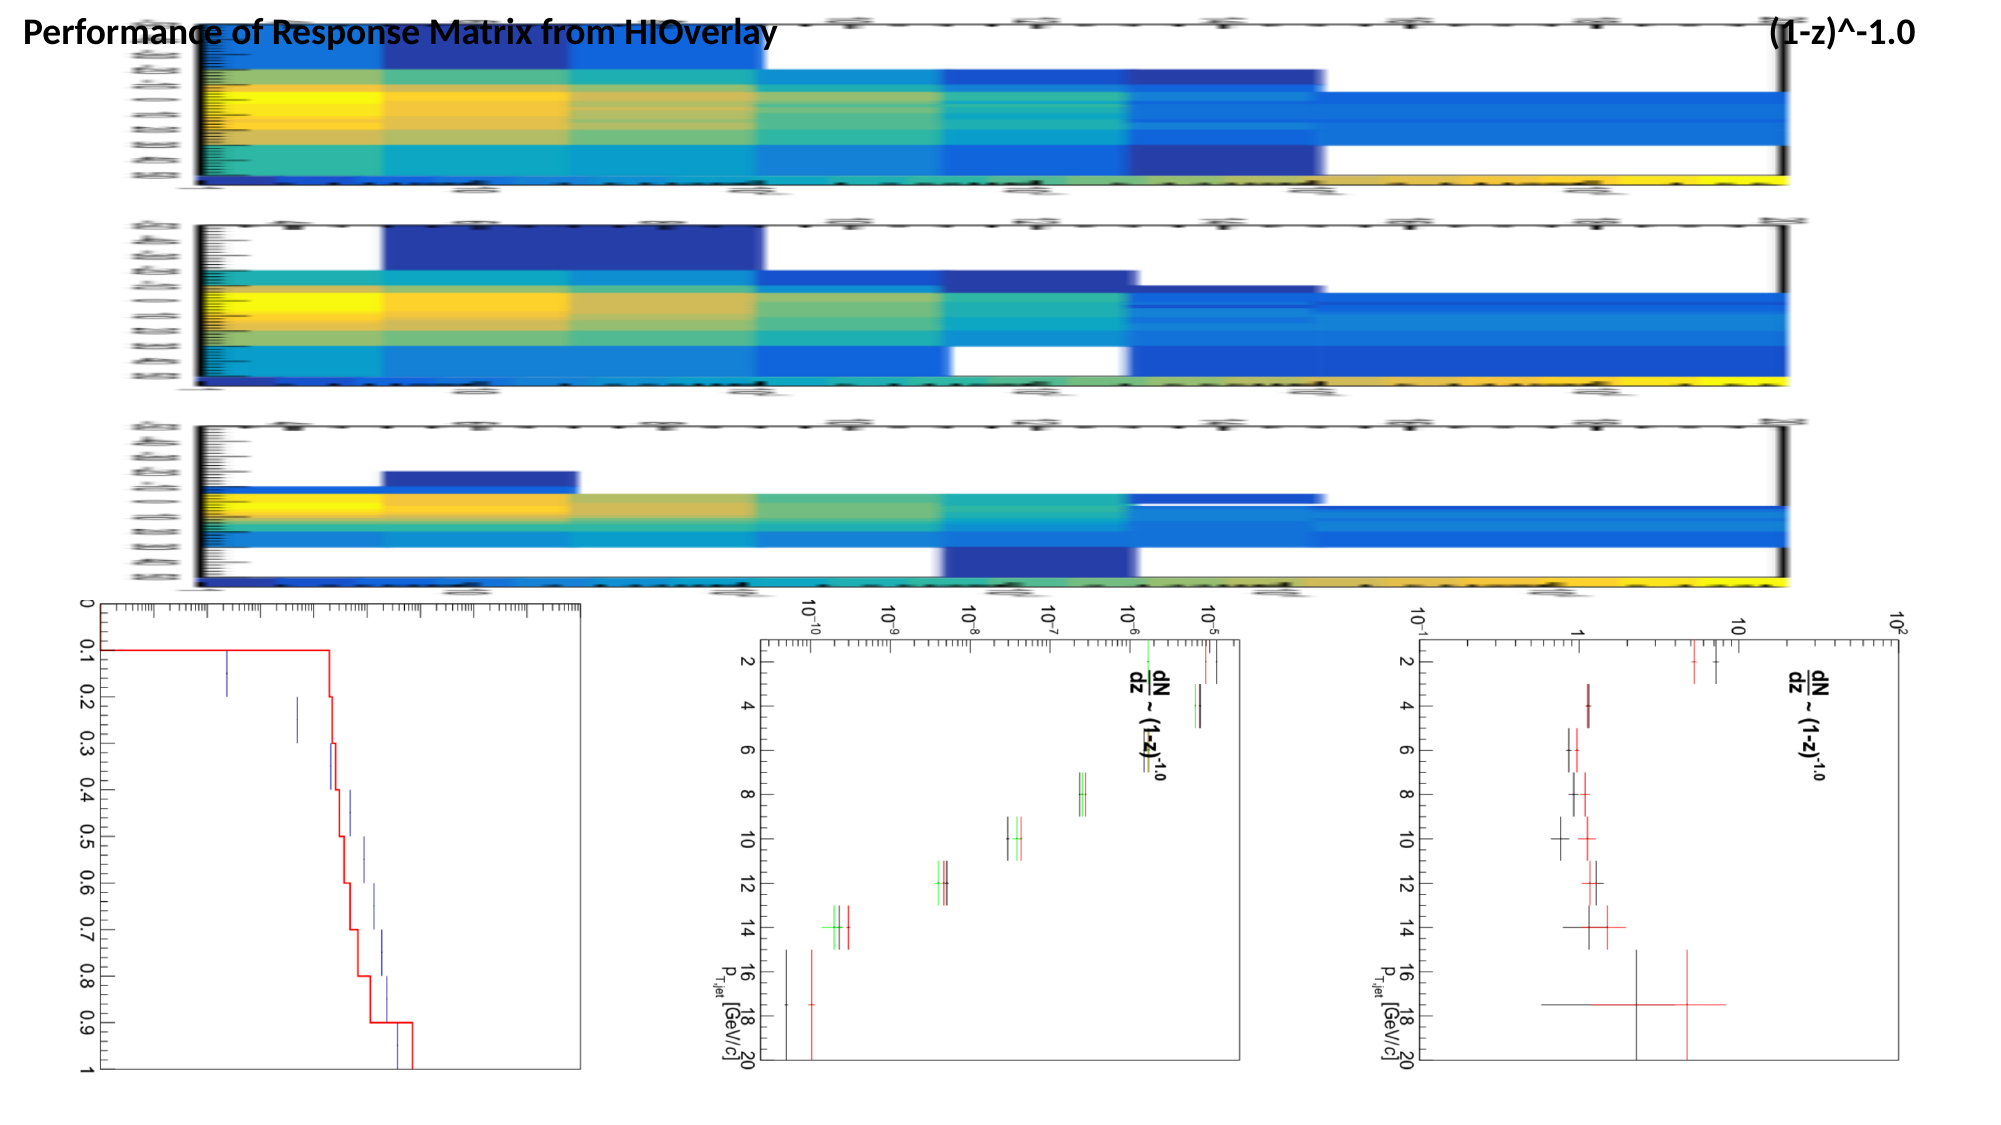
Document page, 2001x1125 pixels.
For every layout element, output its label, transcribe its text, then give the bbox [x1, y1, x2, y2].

text_box (1-z)^-1.0 [1753, 0, 1931, 60]
text_box Performance of Response Matrix from HIOverlay [8, 0, 700, 60]
picture [50, 536, 631, 1125]
picture [700, 0, 1300, 1125]
picture [1379, 536, 1939, 1125]
